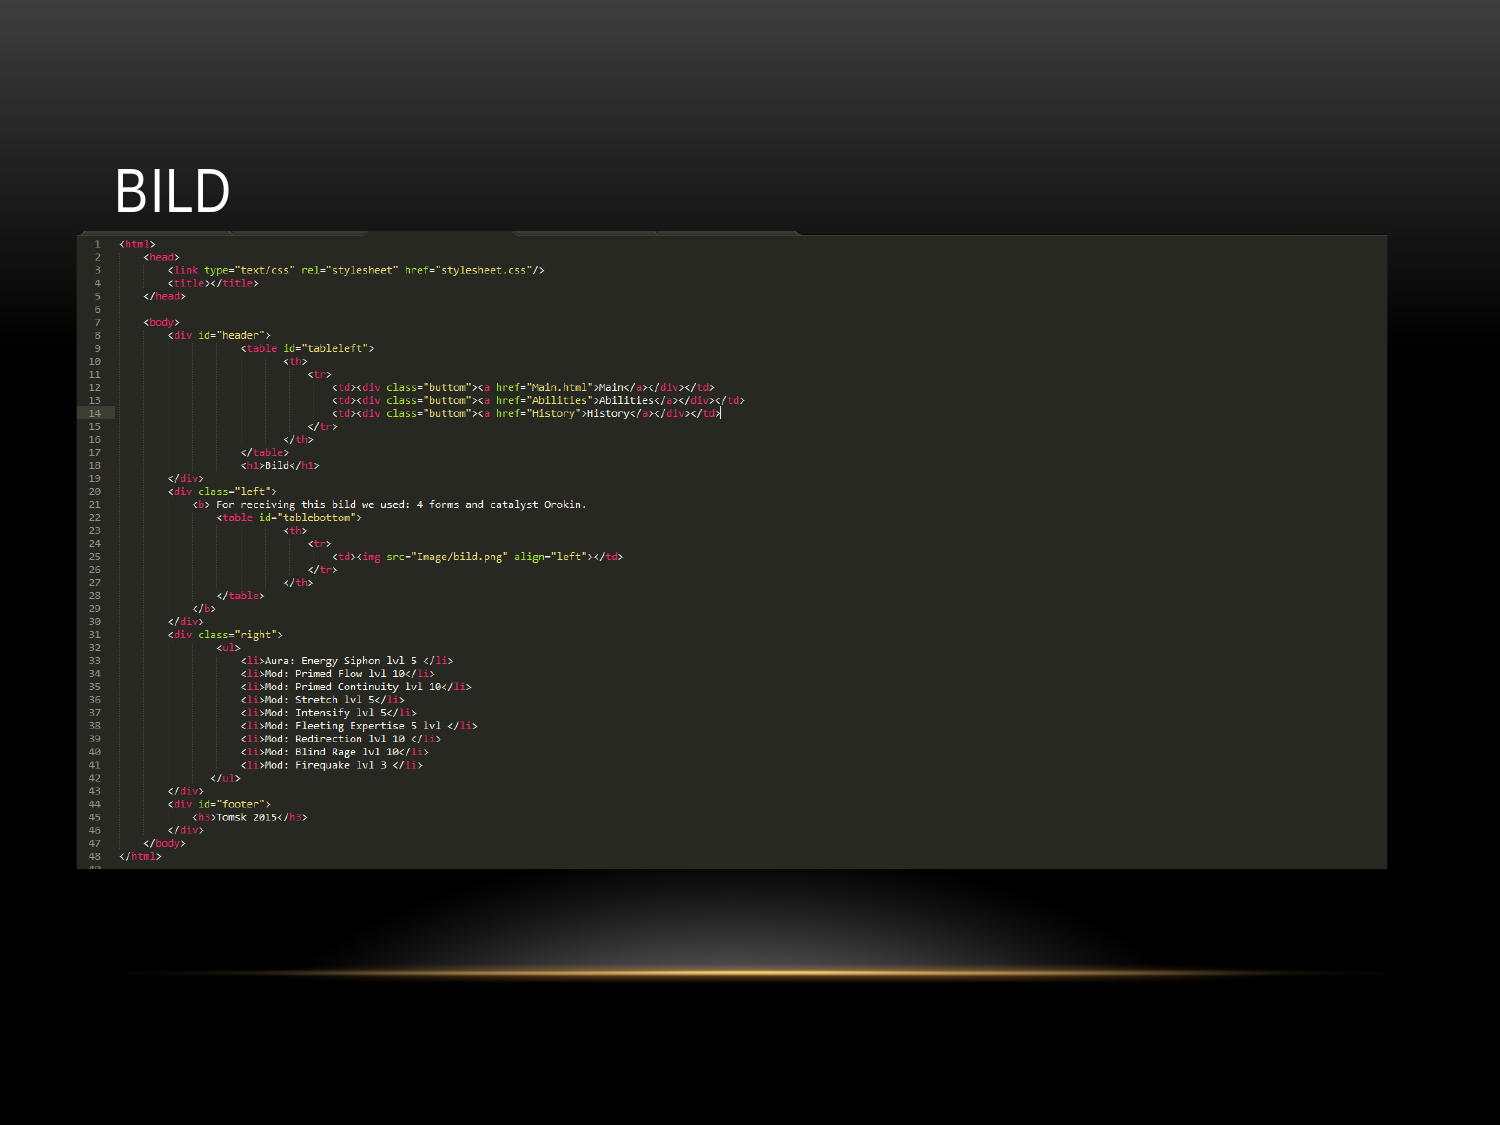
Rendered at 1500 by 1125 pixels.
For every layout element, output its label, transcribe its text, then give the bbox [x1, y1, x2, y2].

title bild [99, 45, 1400, 233]
picture [0, 0, 1500, 1125]
